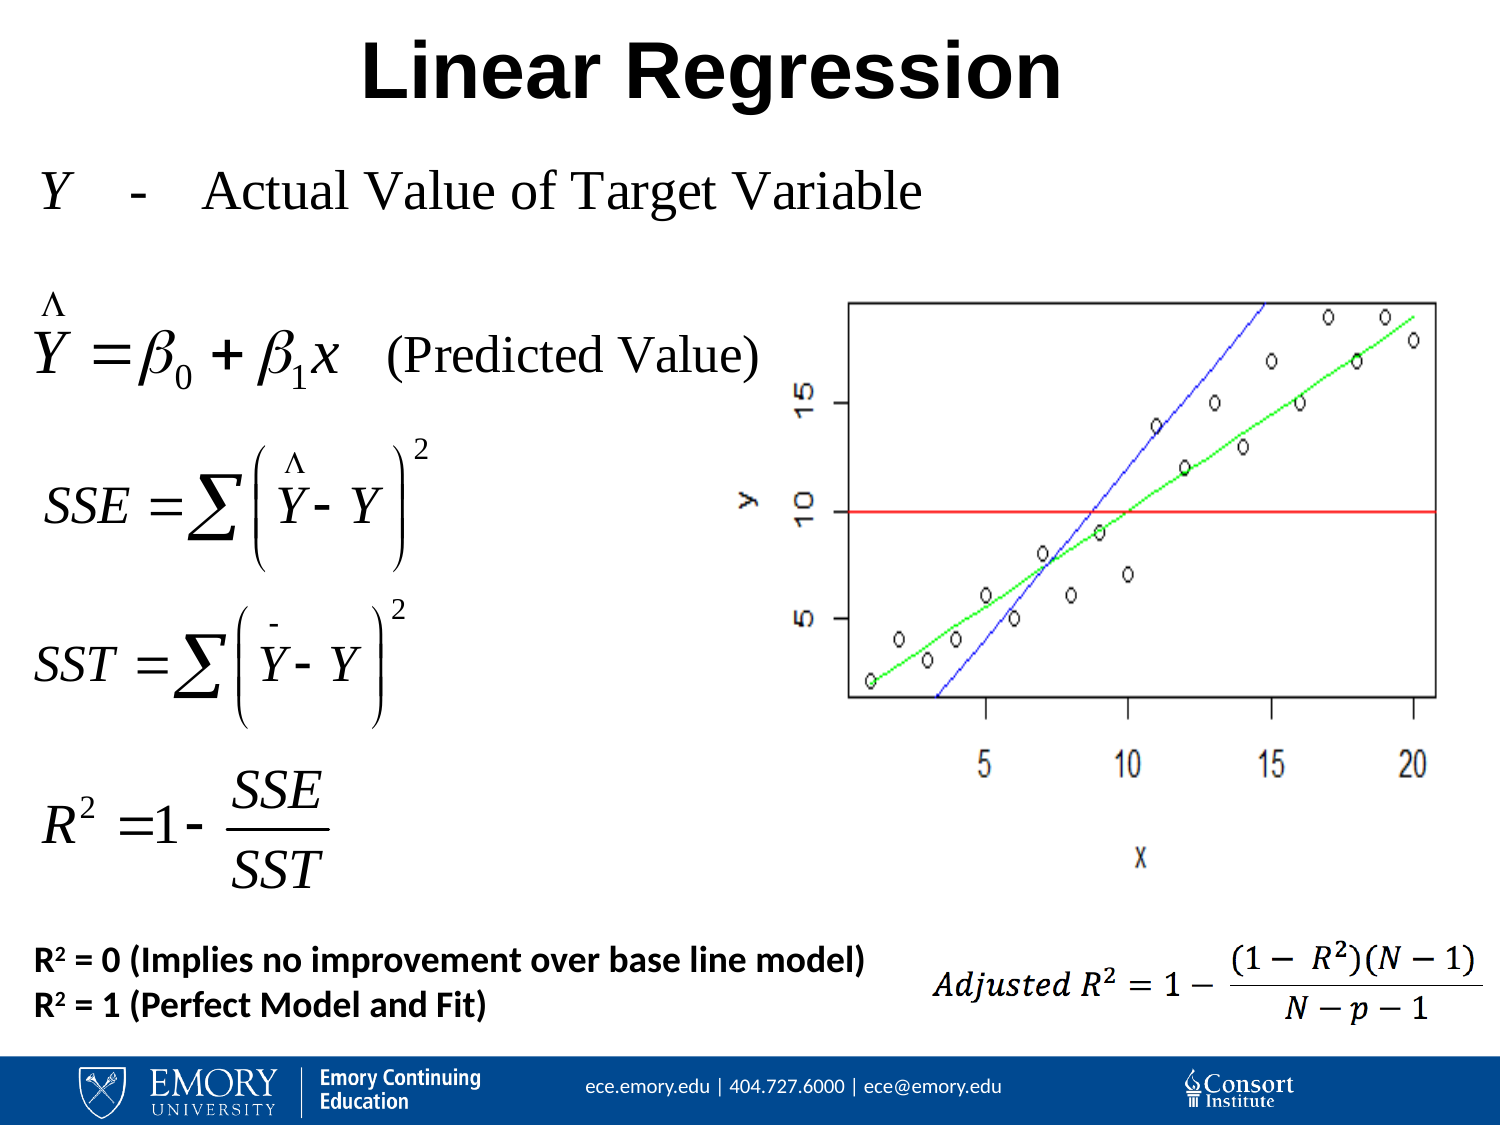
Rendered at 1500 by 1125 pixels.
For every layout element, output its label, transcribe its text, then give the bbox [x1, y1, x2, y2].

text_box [34, 423, 444, 587]
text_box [24, 273, 351, 406]
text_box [24, 585, 420, 743]
picture [1185, 1068, 1294, 1107]
picture [909, 912, 1500, 1048]
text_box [31, 153, 938, 238]
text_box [377, 319, 772, 400]
picture [75, 1056, 513, 1125]
text_box R2 = 0 (Implies no improvement over base line model) R2 = 1 (Perfect Model and Fit) [19, 927, 882, 1032]
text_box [31, 753, 339, 901]
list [724, 122, 1500, 925]
title Linear Regression [37, 10, 1388, 123]
